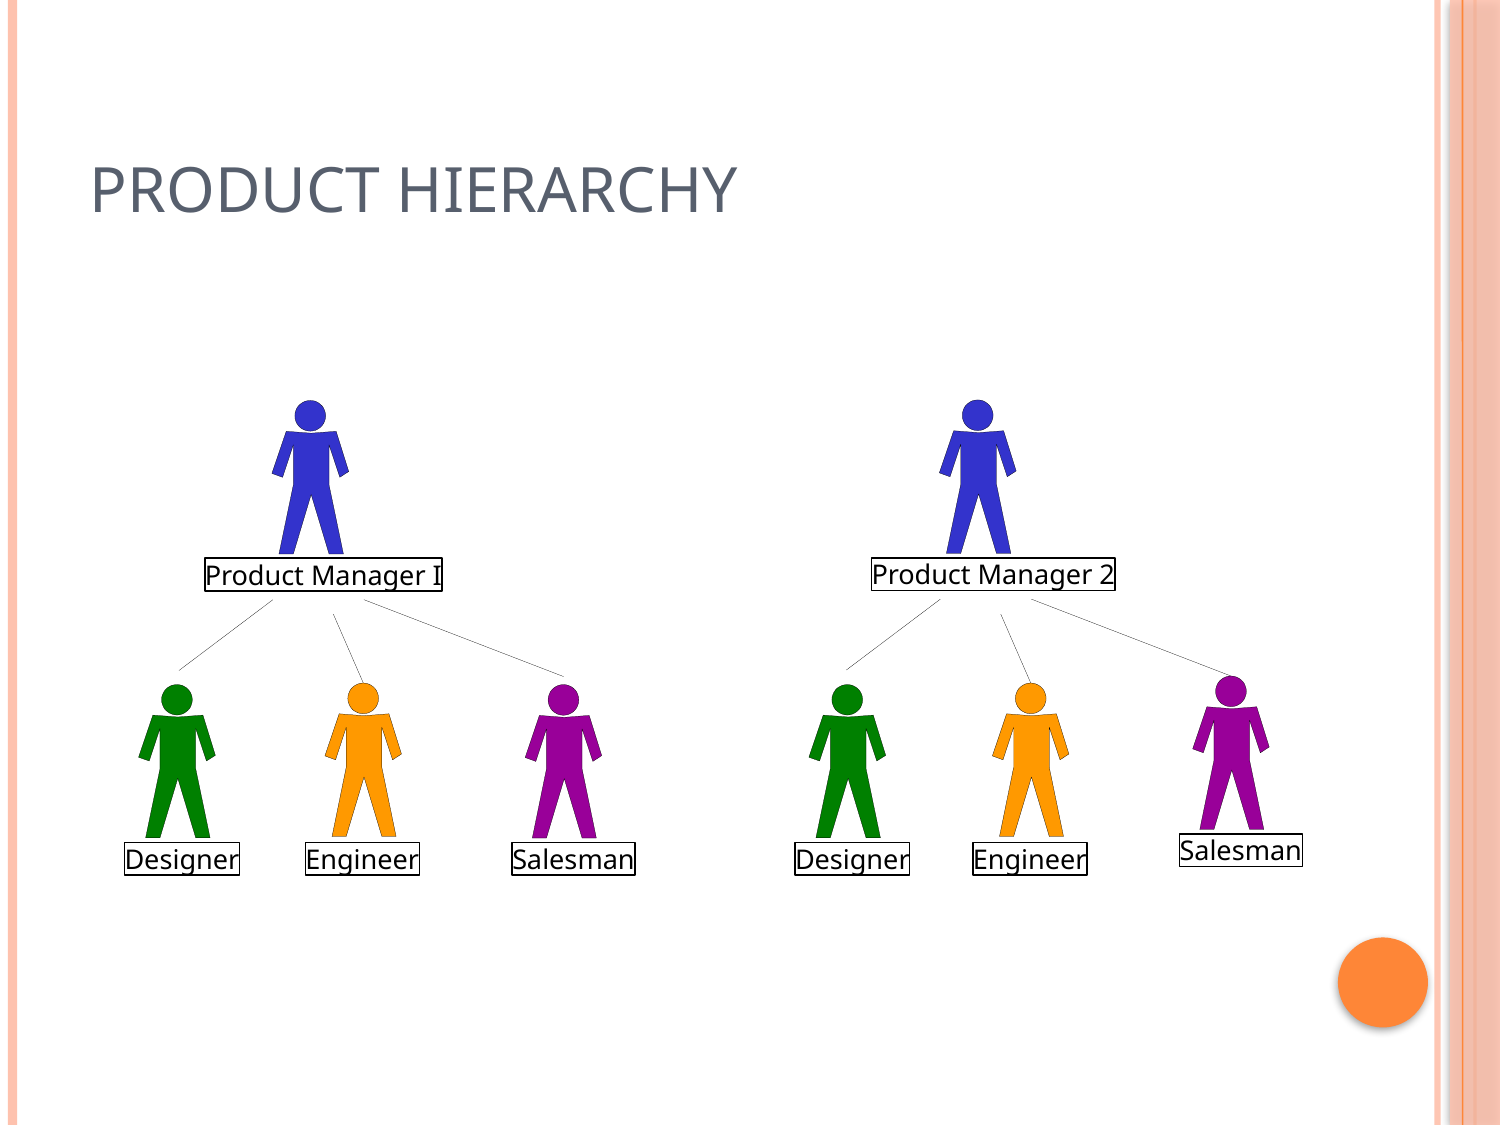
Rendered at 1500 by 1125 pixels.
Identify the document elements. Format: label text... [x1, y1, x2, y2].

title Product Hierarchy [75, 45, 1300, 233]
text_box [795, 399, 1304, 876]
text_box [124, 399, 637, 876]
